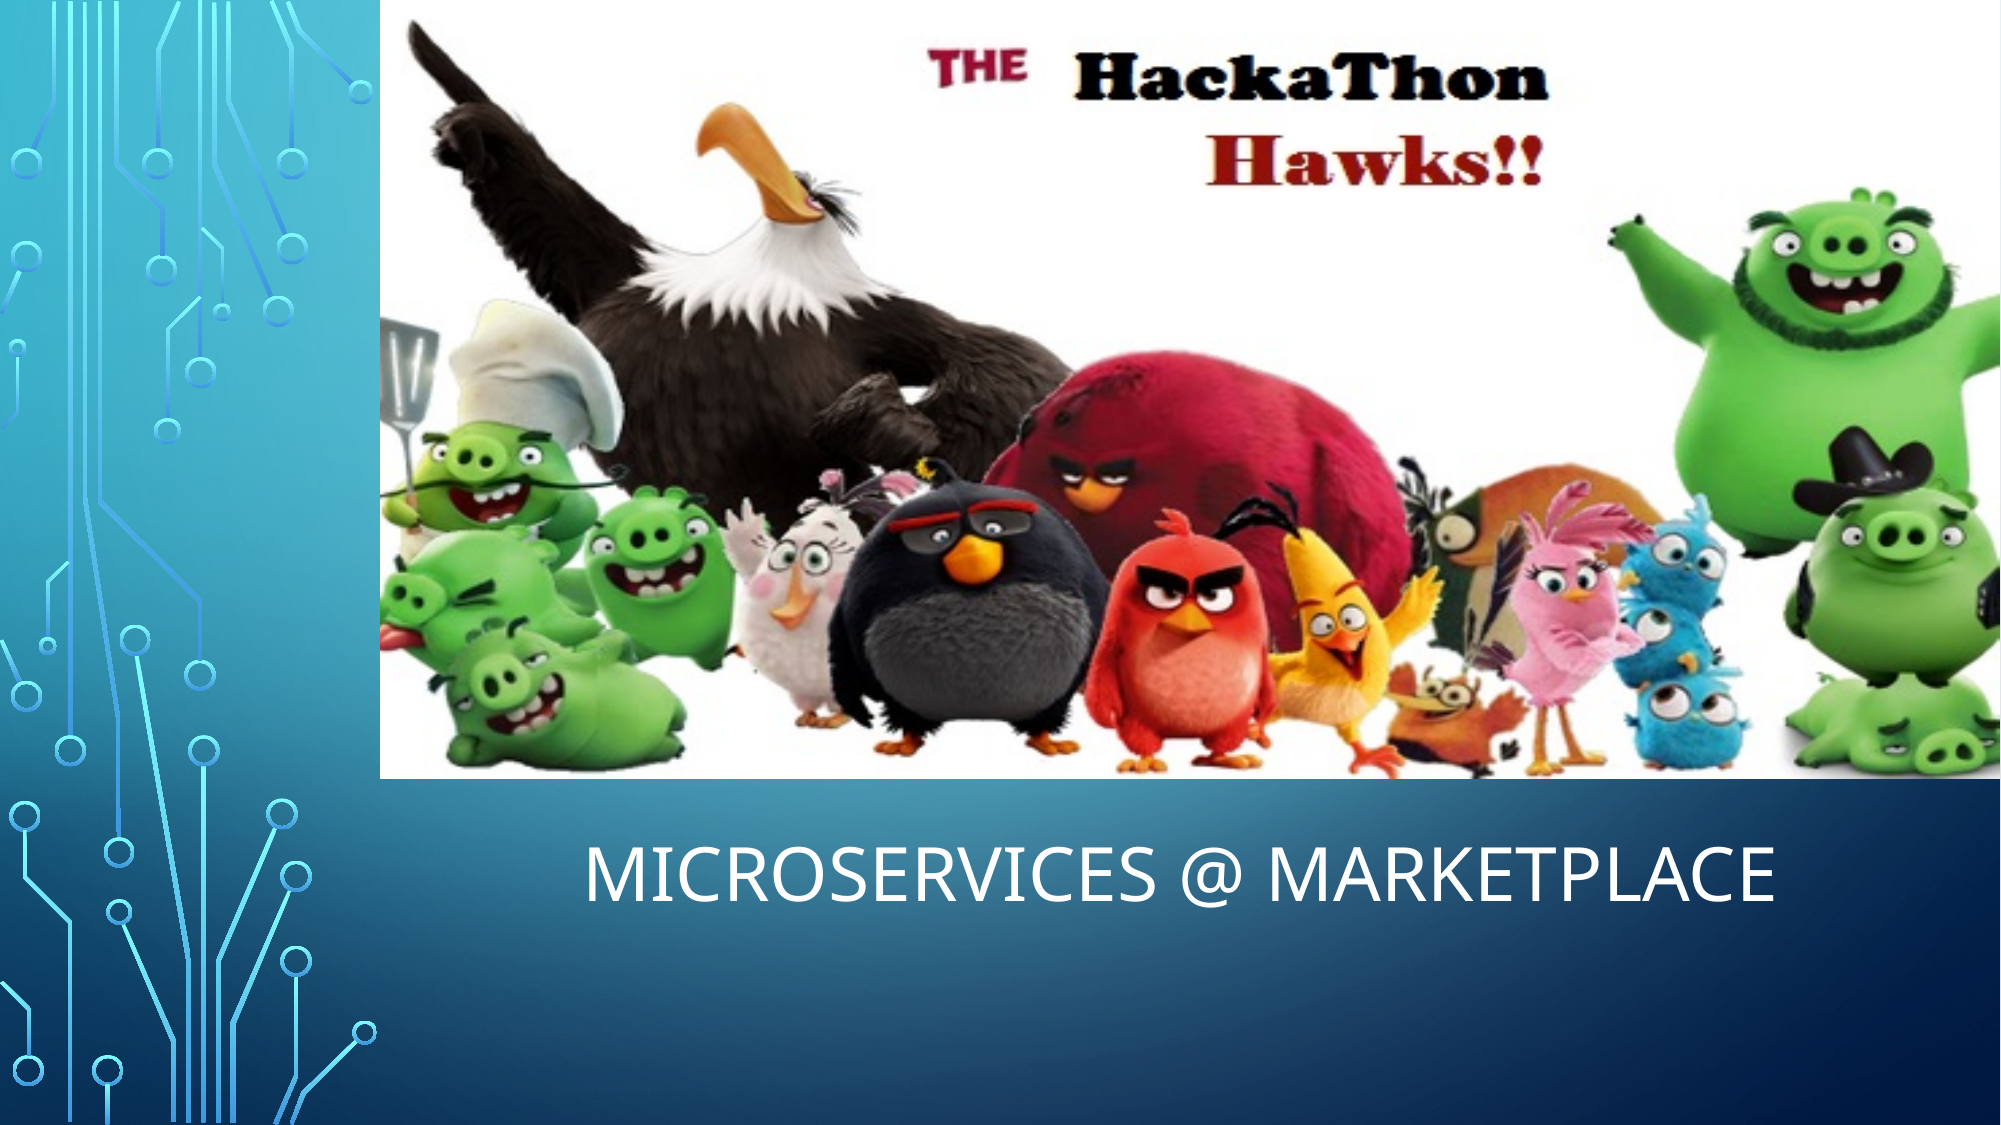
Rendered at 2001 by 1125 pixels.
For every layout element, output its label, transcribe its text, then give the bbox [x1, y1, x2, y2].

picture [379, 0, 2000, 779]
subtitle Microservices @ Marketplace [380, 800, 2000, 949]
